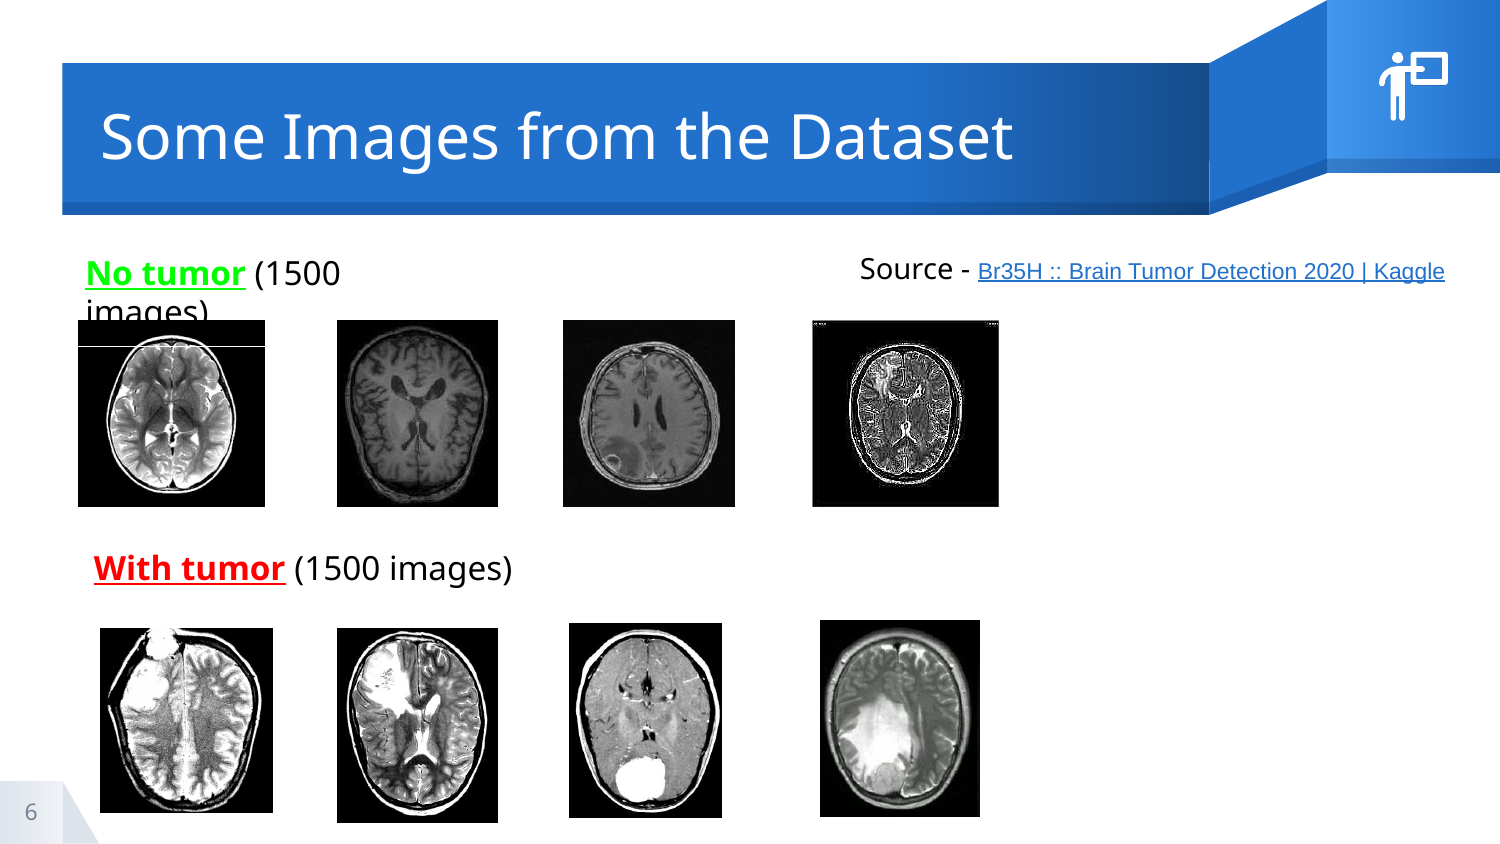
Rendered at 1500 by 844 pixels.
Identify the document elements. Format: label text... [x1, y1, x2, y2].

title Some Images from the Dataset [100, 64, 1210, 215]
picture [819, 619, 980, 817]
picture [78, 320, 265, 507]
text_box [1378, 51, 1449, 121]
picture [337, 628, 498, 823]
text_box Source - Br35H :: Brain Tumor Detection 2020 | Kaggle [844, 235, 1500, 300]
picture [337, 320, 498, 507]
picture [569, 623, 722, 818]
picture [563, 320, 736, 507]
text_box With tumor (1500 images) [78, 532, 536, 603]
text_box No tumor (1500 images) [70, 236, 473, 347]
picture [812, 320, 999, 507]
picture [100, 628, 273, 813]
slide_number 6 [0, 781, 63, 844]
